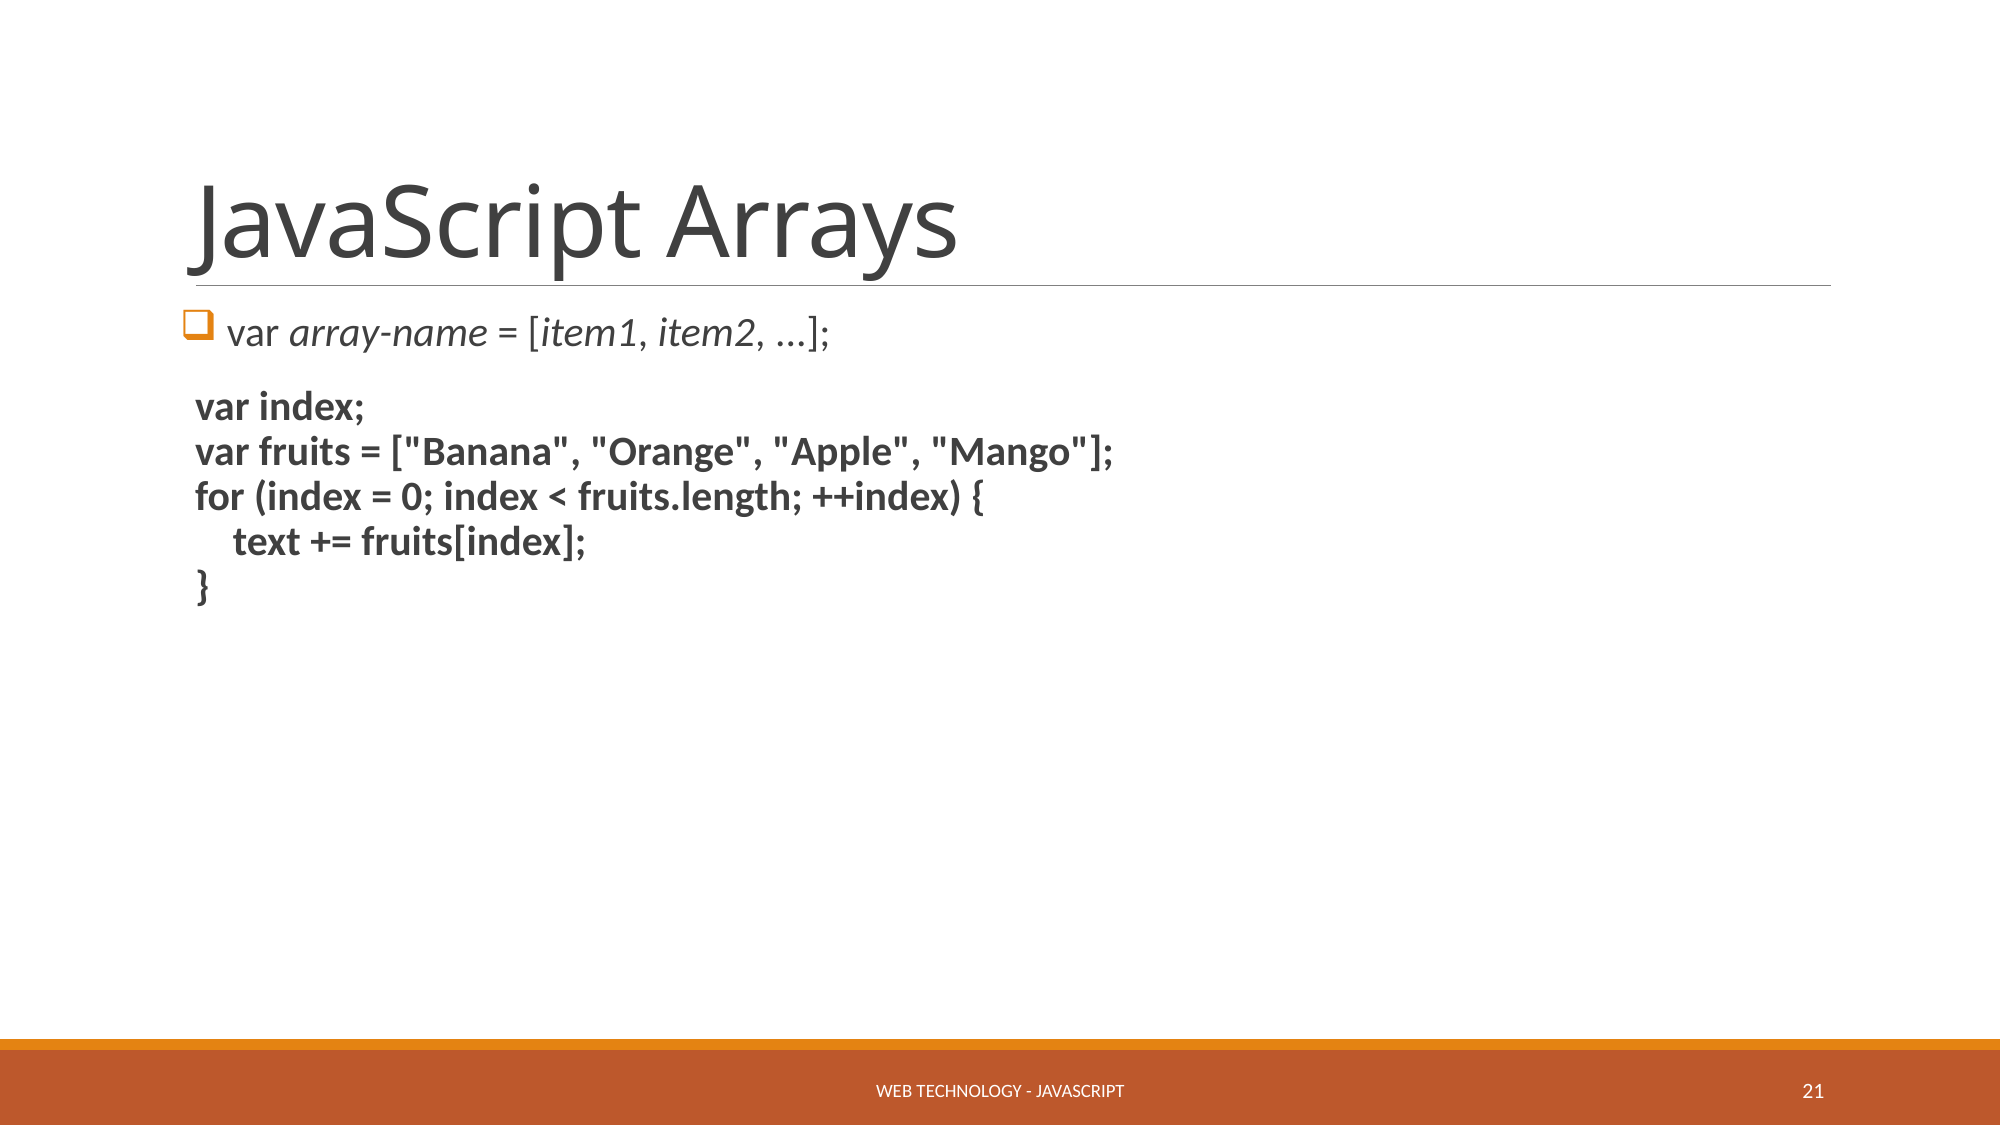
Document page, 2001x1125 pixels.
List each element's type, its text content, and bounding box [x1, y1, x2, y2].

title JavaScript Arrays [180, 47, 1830, 285]
footer Web Technology - JavaScript [604, 1059, 1396, 1120]
list var array-name = [item1, item2, ...]; var index; var fruits = ["Banana", "Orange", "Apple", "Mango"]; for (index = 0; index < fruits.length; ++index) { text += fruits[index]; } [180, 302, 1830, 963]
slide_number 21 [1624, 1059, 1840, 1120]
